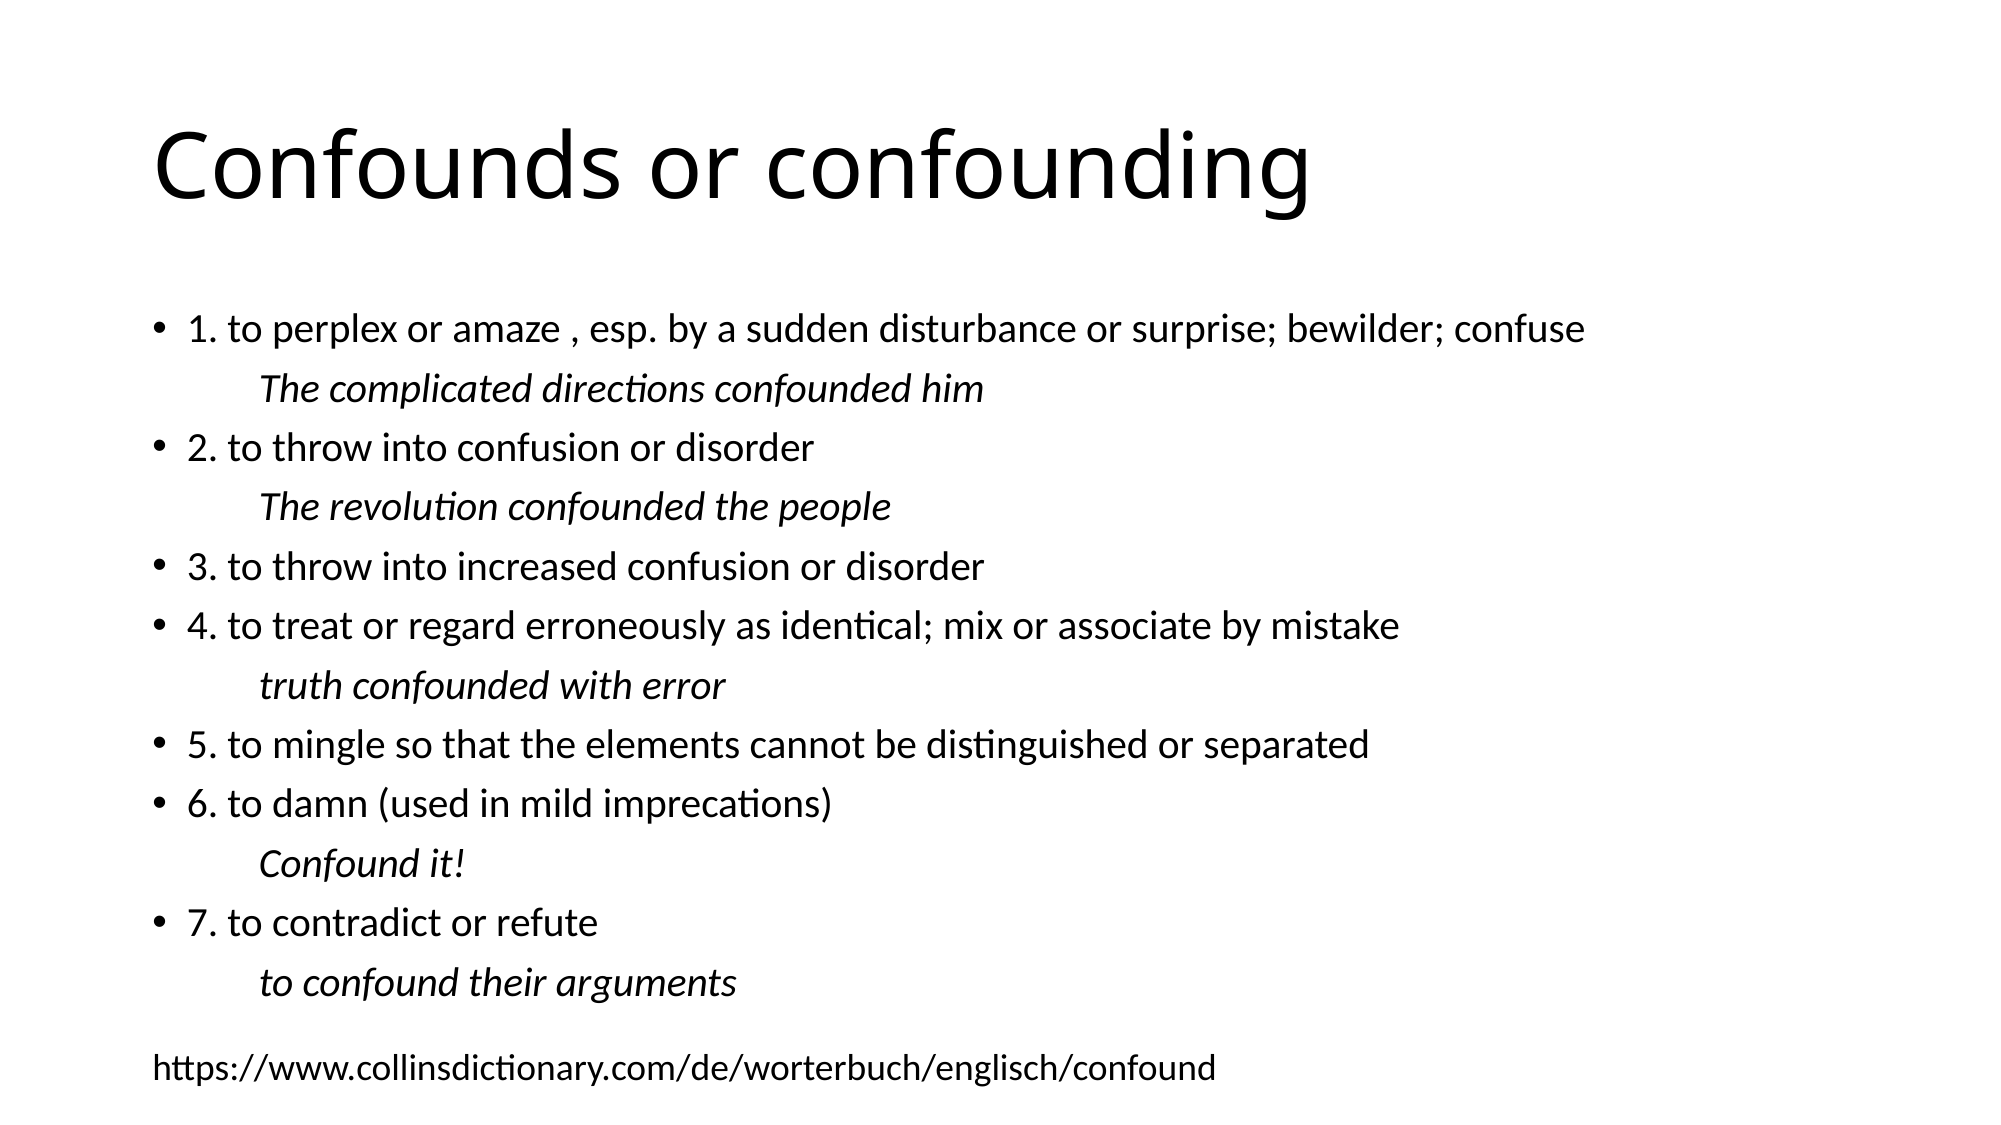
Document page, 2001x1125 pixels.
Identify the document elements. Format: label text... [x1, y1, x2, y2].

text_box https://www.collinsdictionary.com/de/worterbuch/englisch/confound [137, 1035, 1487, 1096]
title Confounds or confounding [137, 59, 1863, 278]
list 1. to perplex or amaze , esp. by a sudden disturbance or surprise; bewilder; confuse The complicated directions confounded him 2. to throw into confusion or disorder The revolution confounded the people 3. to throw into increased confusion or disorder 4. to treat or regard erroneously as identical; mix or associate by mistake truth confounded with error 5. to mingle so that the elements cannot be distinguished or separated 6. to damn (used in mild imprecations) Confound it! 7. to contradict or refute to confound their arguments [137, 299, 1863, 1014]
